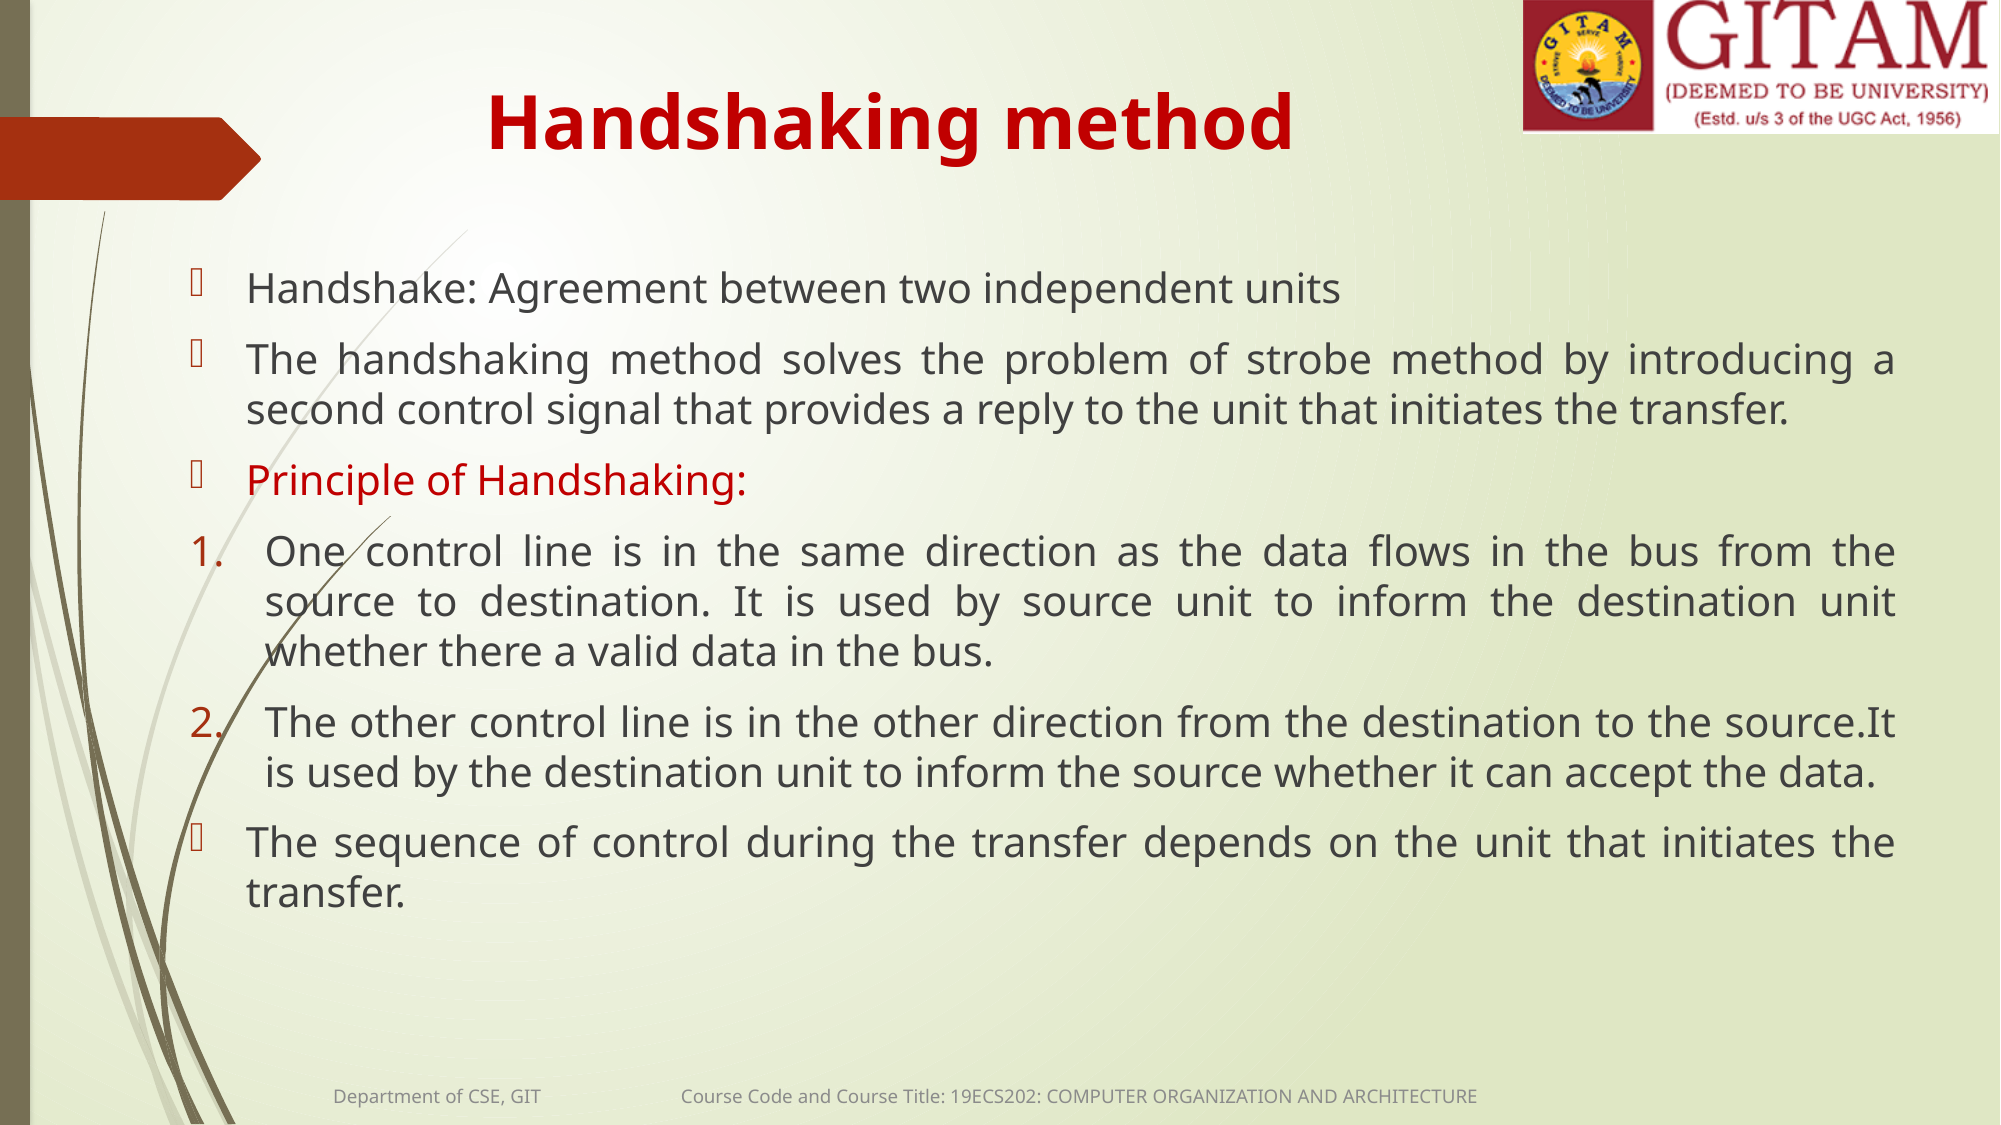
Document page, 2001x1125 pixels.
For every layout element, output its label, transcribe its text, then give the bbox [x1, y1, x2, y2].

slide_number [61, 1063, 259, 1123]
list Handshake: Agreement between two independent units The handshaking method solves the problem of strobe method by introducing a second control signal that provides a reply to the unit that initiates the transfer. Principle of Handshaking: One control line is in the same direction as the data flows in the bus from the source to destination. It is used by source unit to inform the destination unit whether there a valid data in the bus. The other control line is in the other direction from the destination to the source.It is used by the destination unit to inform the source whether it can accept the data. The sequence of control during the transfer depends on the unit that initiates the transfer. [174, 254, 1912, 1090]
picture [1523, 0, 1999, 134]
footer Department of CSE, GIT Course Code and Course Title: 19ECS202: COMPUTER ORGANIZATION AND ARCHITECTURE [318, 1067, 1548, 1125]
title Handshaking method [159, 66, 1622, 277]
